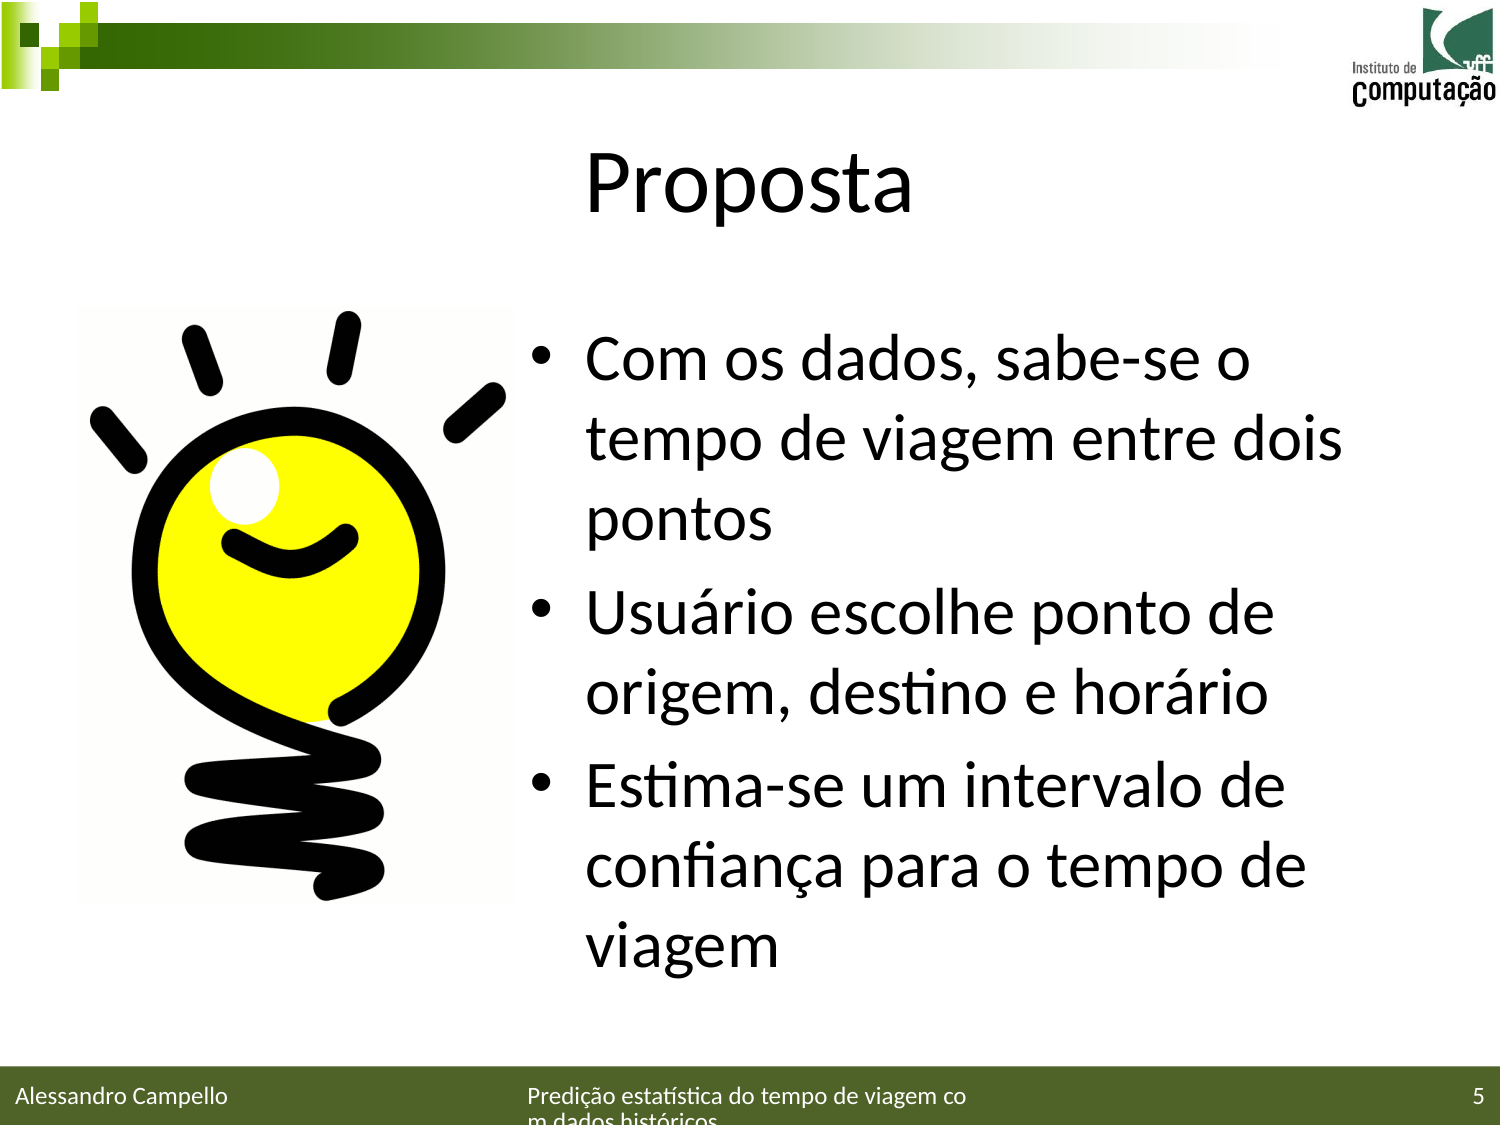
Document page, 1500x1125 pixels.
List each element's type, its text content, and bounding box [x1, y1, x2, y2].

text_box Com os dados, sabe-se o tempo de viagem entre dois pontos Usuário escolhe ponto de origem, destino e horário Estima-se um intervalo de confiança para o tempo de viagem [514, 306, 1450, 1080]
picture [77, 305, 515, 904]
slide_number Alessandro Campello [0, 1065, 350, 1125]
title Proposta [75, 82, 1425, 270]
slide_number 5 [1149, 1065, 1500, 1125]
footer Predição estatística do tempo de viagem com dados históricos [512, 1065, 988, 1125]
